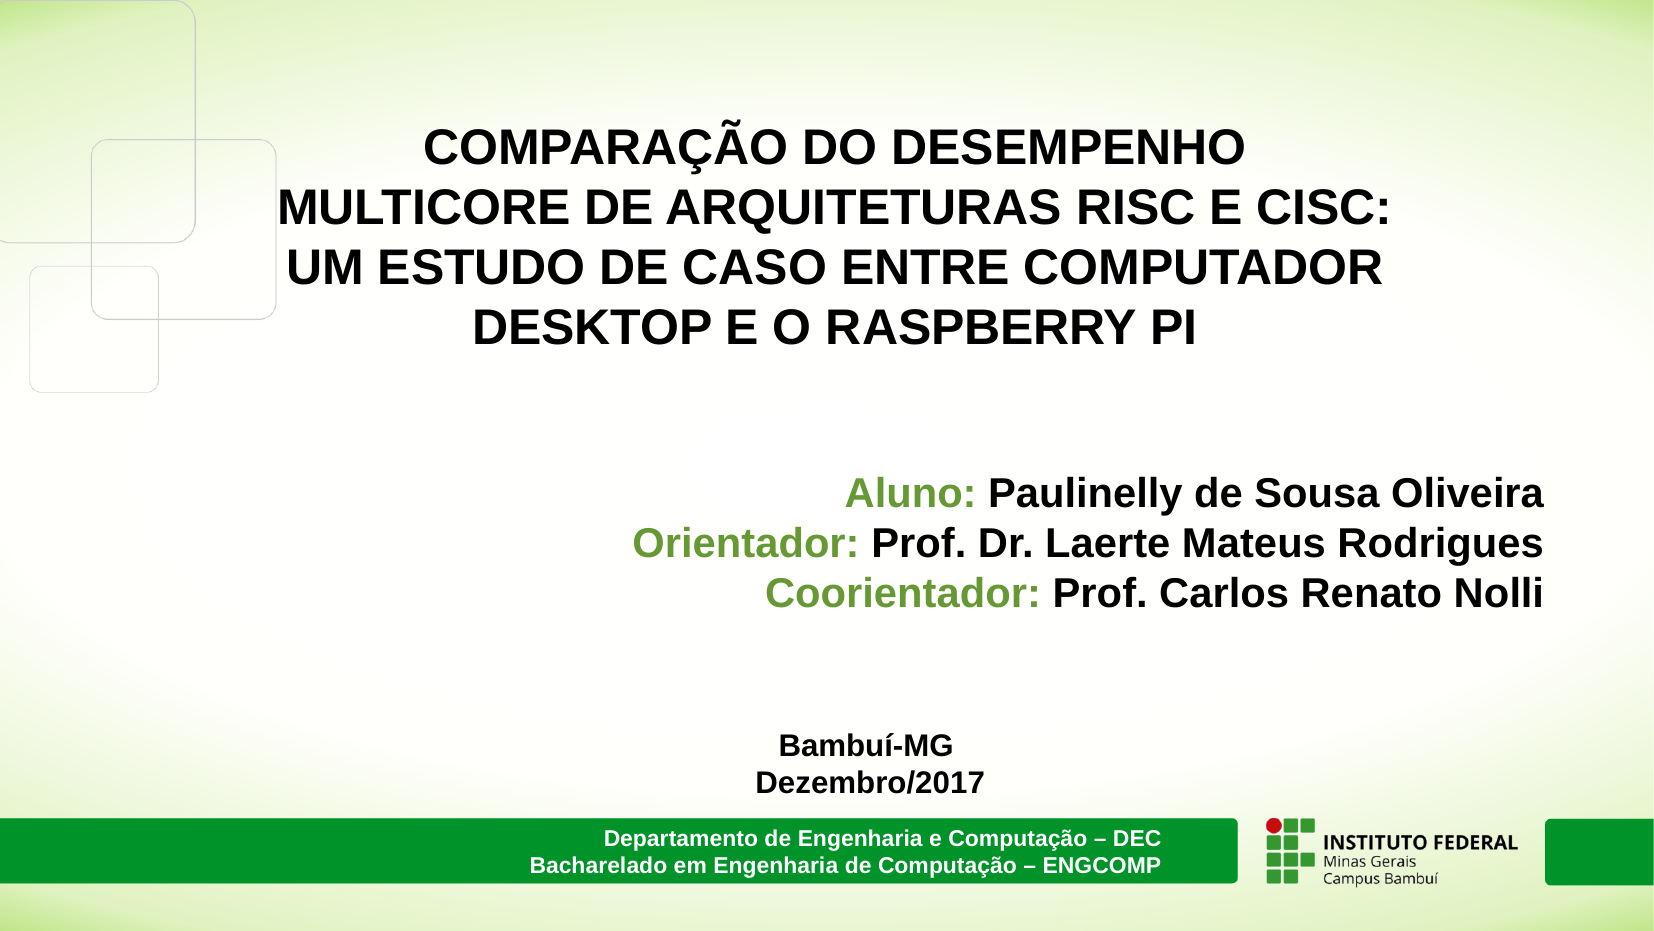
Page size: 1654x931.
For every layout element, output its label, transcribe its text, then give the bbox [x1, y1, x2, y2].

picture [0, 0, 1654, 931]
text_box COMPARAÇÃO DO DESEMPENHO MULTICORE DE ARQUITETURAS RISC E CISC: UM ESTUDO DE CASO ENTRE COMPUTADOR DESKTOP E O RASPBERRY PI [244, 75, 1426, 395]
text_box Aluno: Paulinelly de Sousa Oliveira Orientador: Prof. Dr. Laerte Mateus Rodrigues Coorientador: Prof. Carlos Renato Nolli [590, 457, 1559, 624]
text_box Bambuí-MG Dezembro/2017 [647, 717, 1058, 771]
